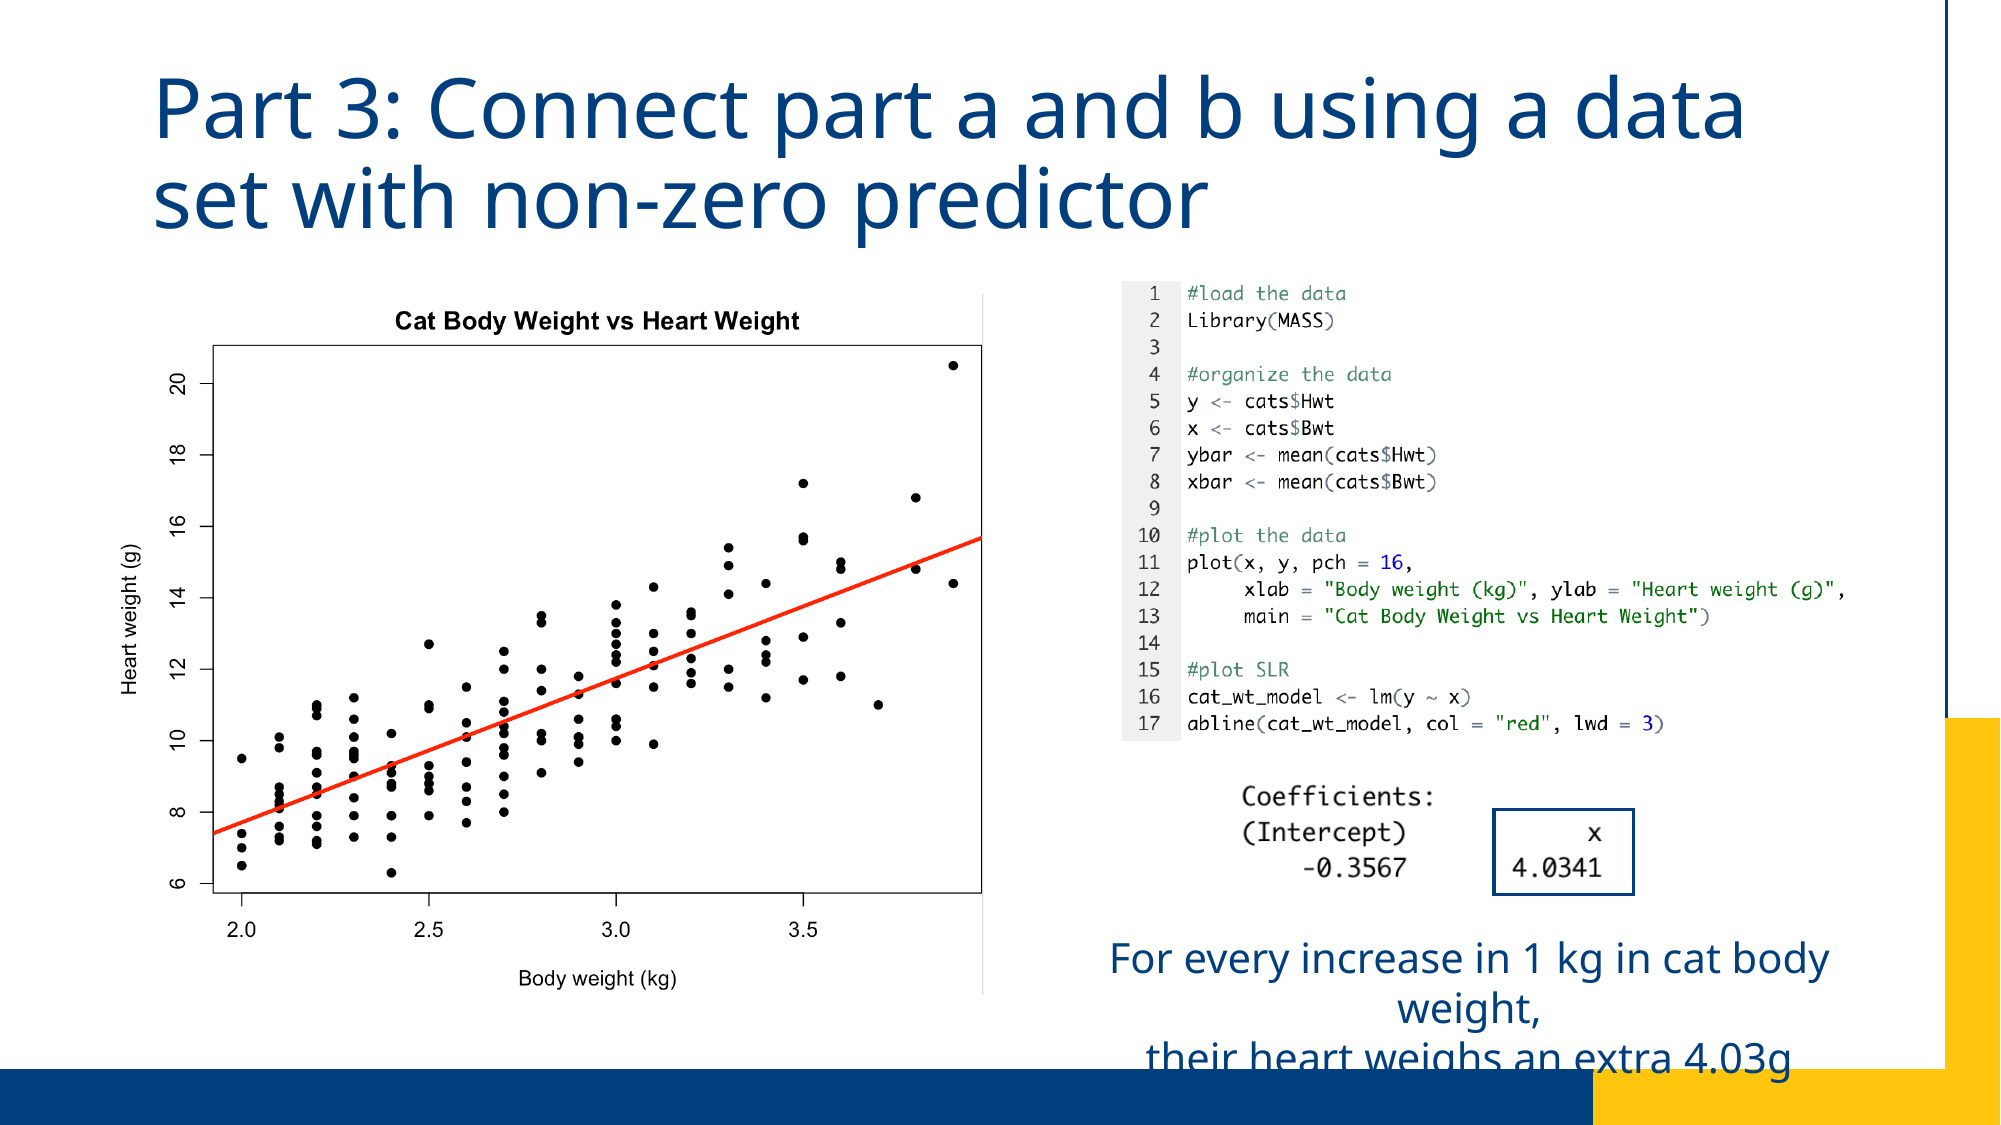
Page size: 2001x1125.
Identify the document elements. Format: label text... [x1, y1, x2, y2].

picture [1229, 776, 1634, 902]
text_box For every increase in 1 kg in cat body weight, their heart weighs an extra 4.03g [1031, 923, 1908, 1089]
picture [112, 294, 984, 995]
picture [1122, 281, 1863, 741]
title Part 3: Connect part a and b using a data set with non-zero predictor [137, 47, 1863, 266]
